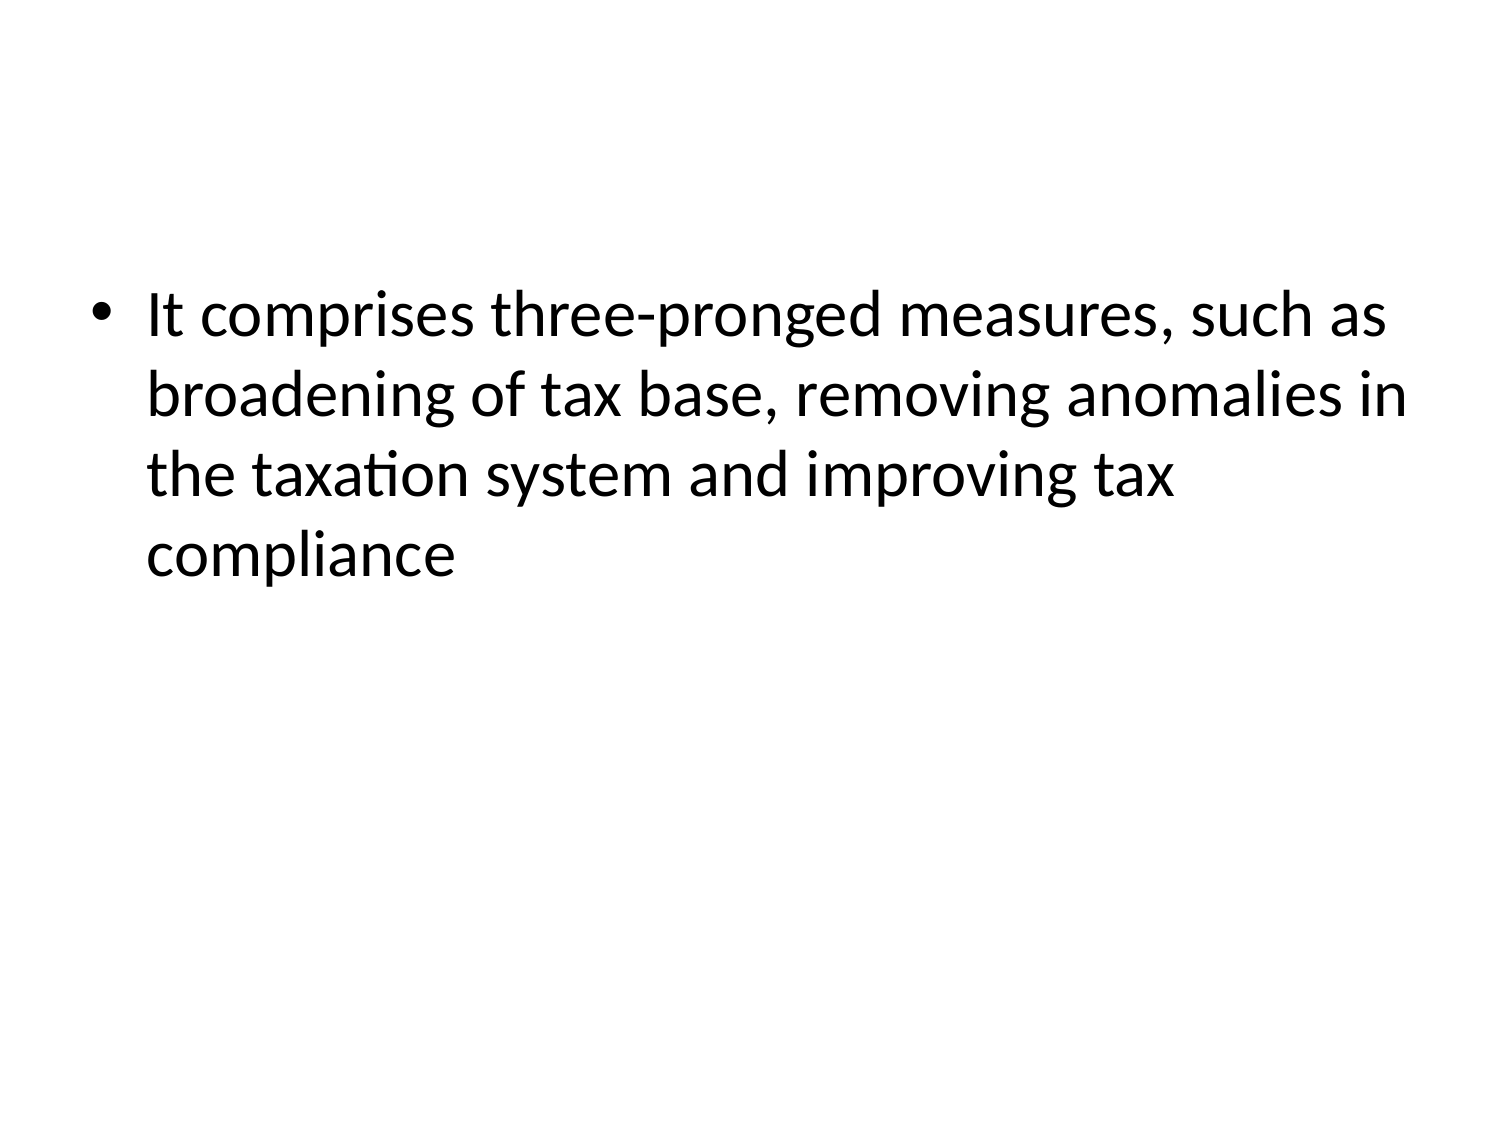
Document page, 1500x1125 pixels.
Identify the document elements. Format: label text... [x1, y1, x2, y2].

list It comprises three-pronged measures, such as broadening of tax base, removing anomalies in the taxation system and improving tax compliance [75, 262, 1425, 1005]
